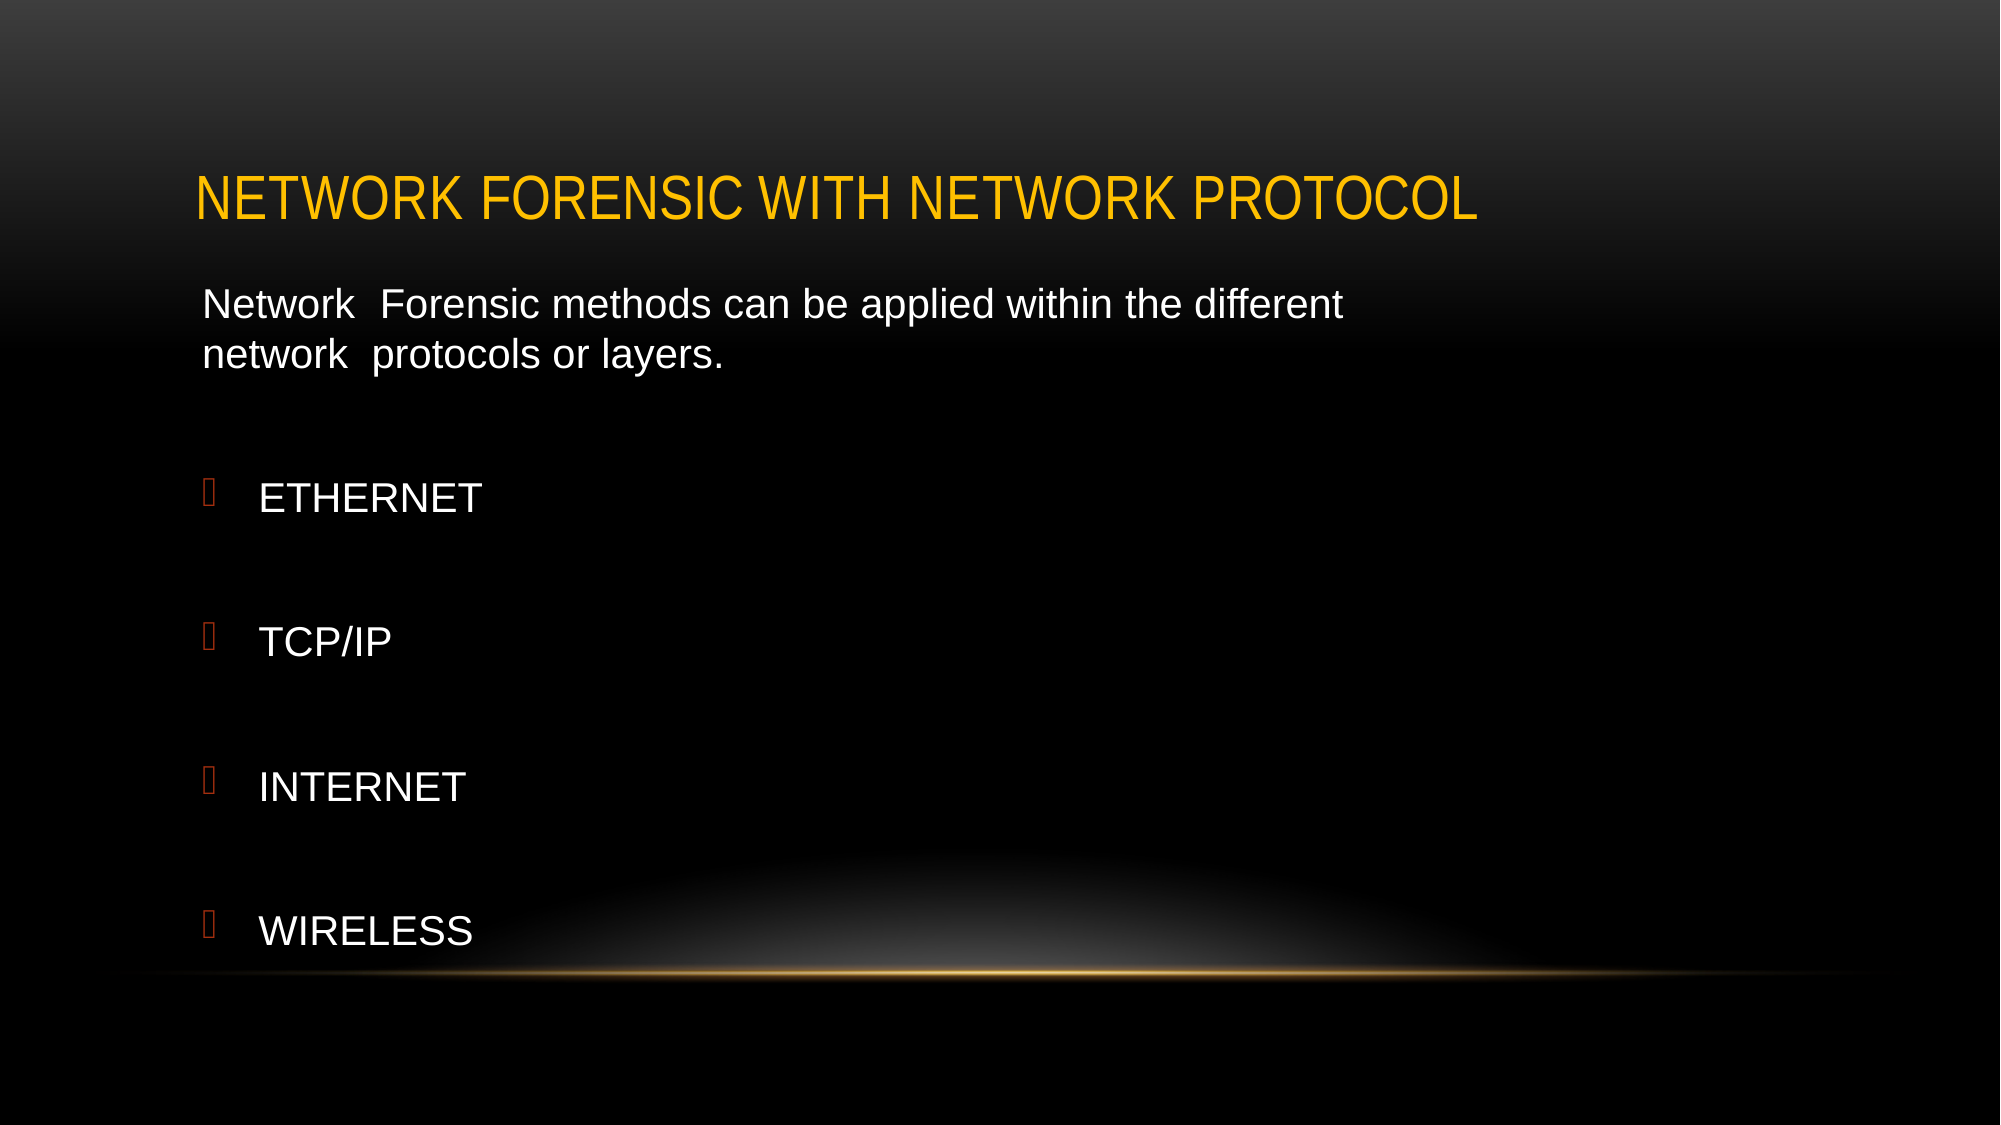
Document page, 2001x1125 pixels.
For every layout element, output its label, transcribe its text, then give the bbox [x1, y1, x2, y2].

text_box Network Forensic methods can be applied within the different network protocols or layers. ETHERNET TCP/IP INTERNET WIRELESS [199, 274, 1500, 954]
title Network Forensic with Network Protocol [133, 42, 1867, 233]
picture [0, 0, 2000, 1125]
